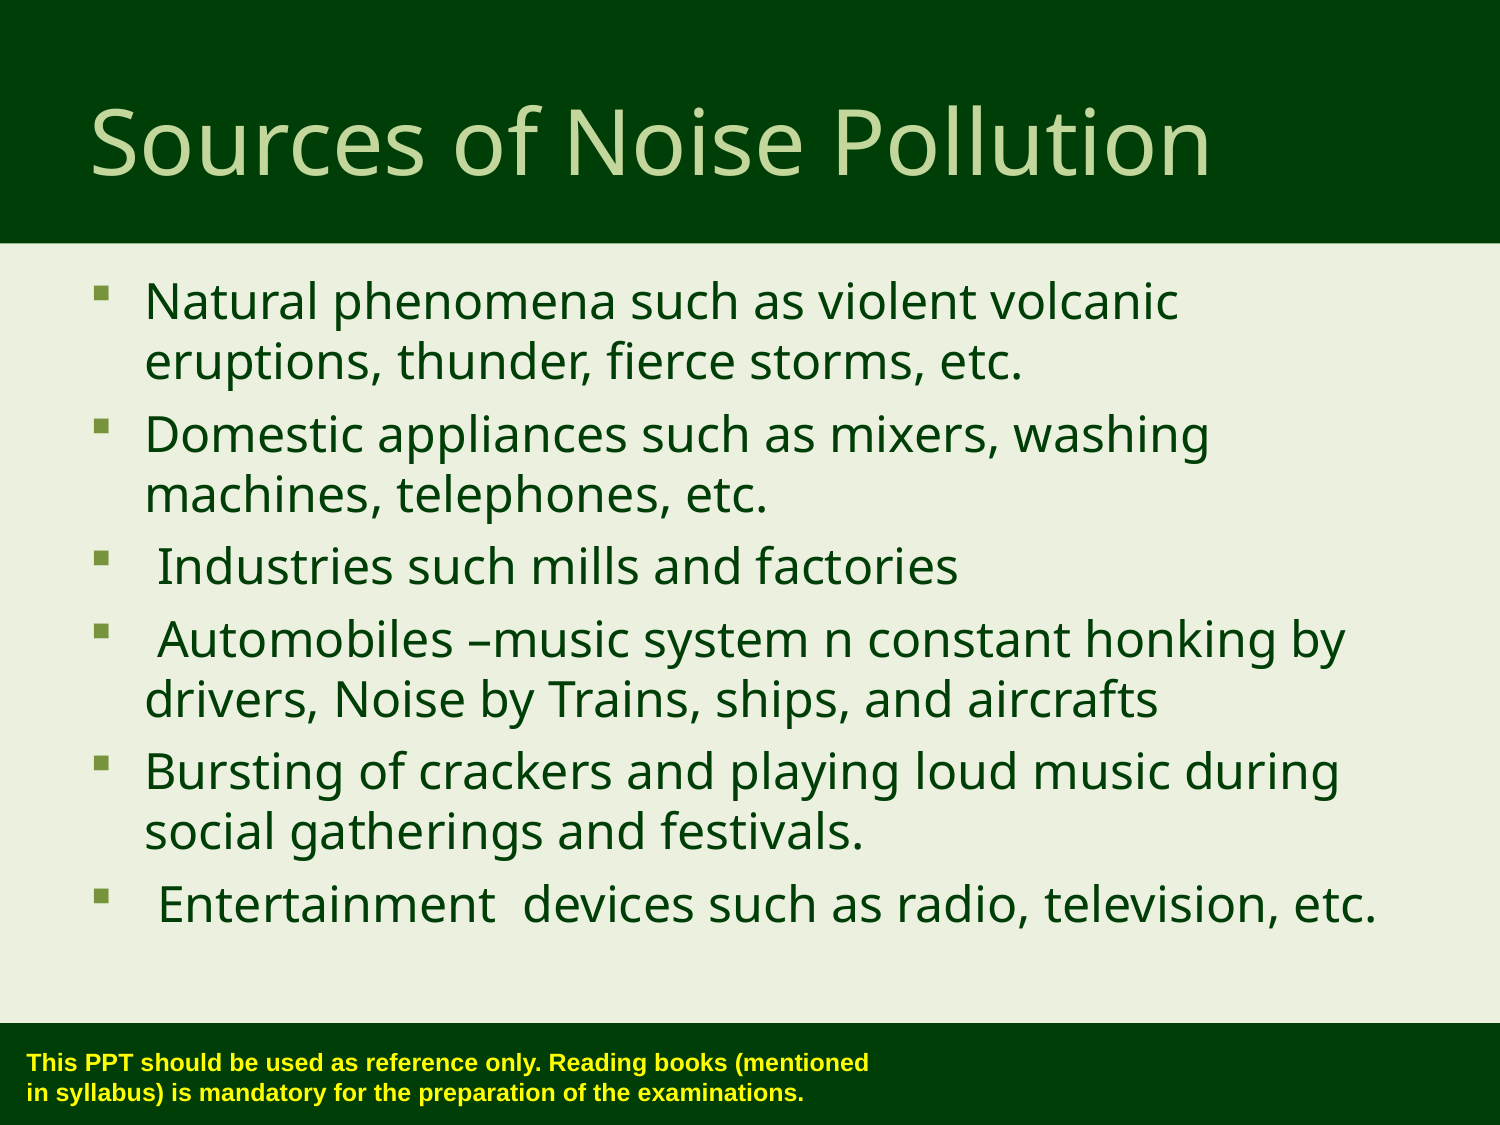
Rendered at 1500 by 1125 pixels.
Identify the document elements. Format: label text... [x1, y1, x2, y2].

text_box Sources of Noise Pollution [74, 45, 1425, 233]
text_box Natural phenomena such as violent volcanic eruptions, thunder, fierce storms, etc. Domestic appliances such as mixers, washing machines, telephones, etc. Industries such mills and factories Automobiles –music system n constant honking by drivers, Noise by Trains, ships, and aircrafts Bursting of crackers and playing loud music during social gatherings and festivals. Entertainment devices such as radio, television, etc. [74, 262, 1425, 1005]
